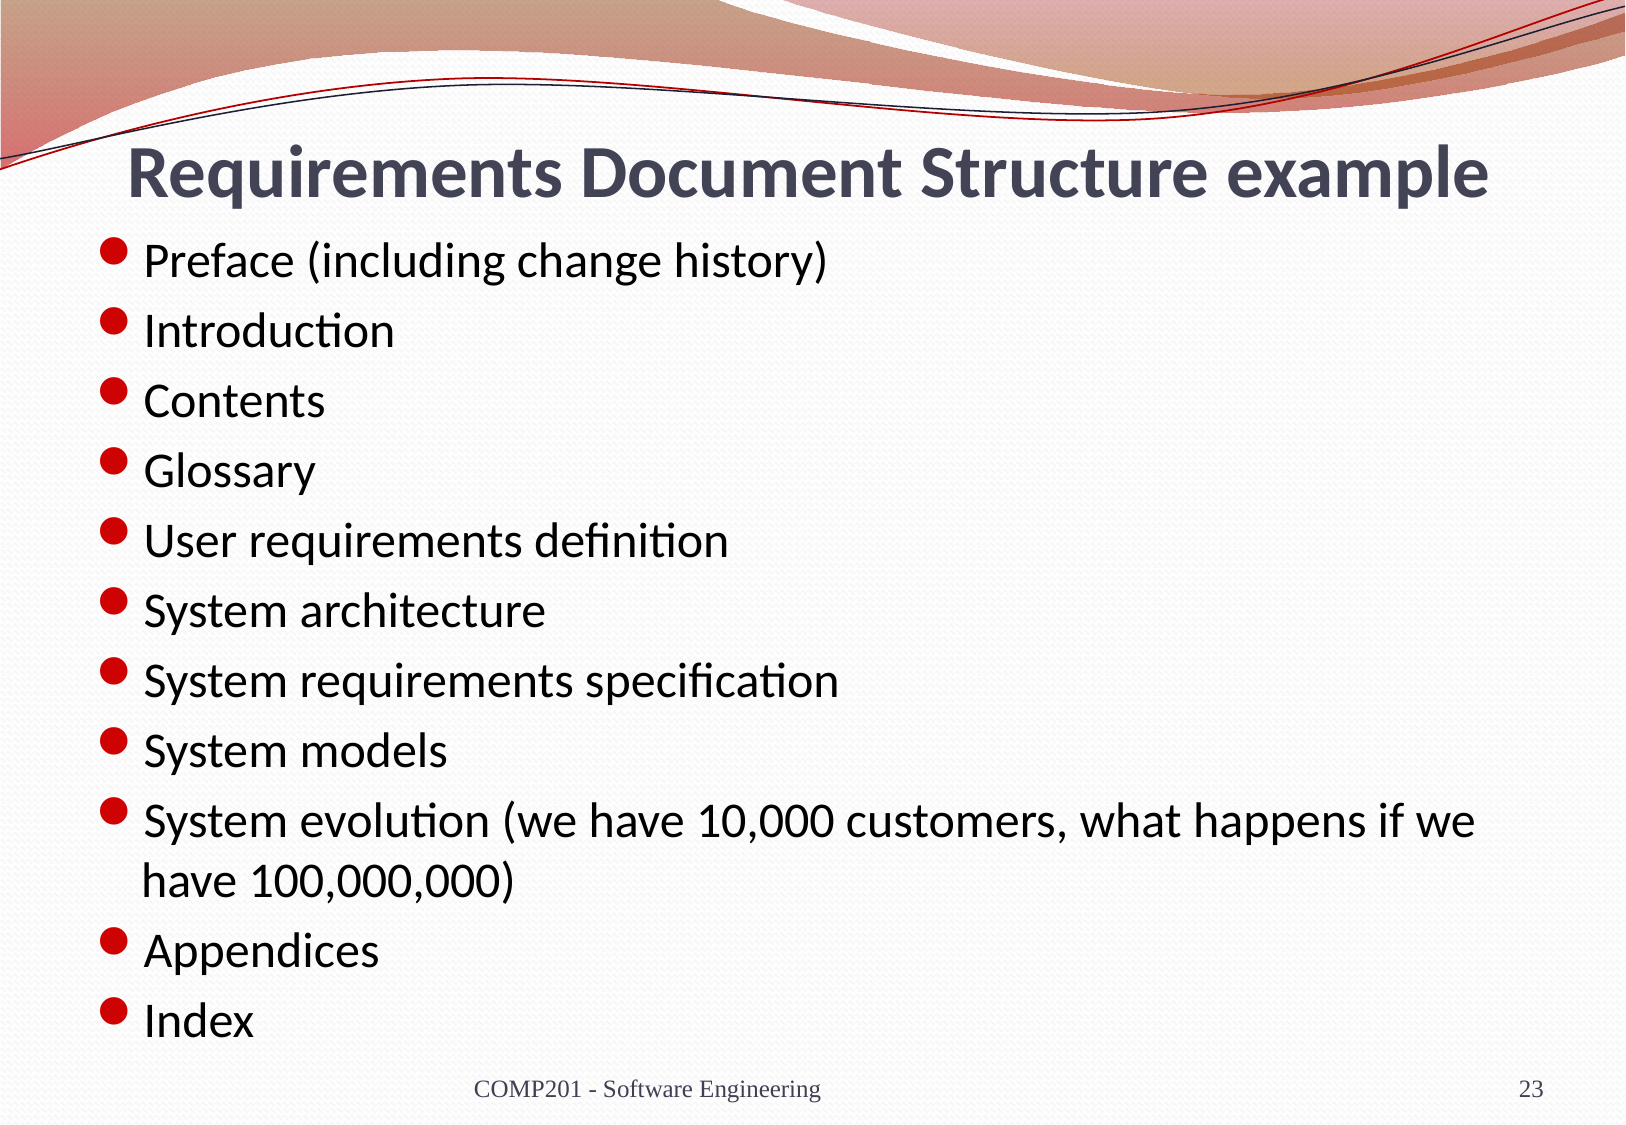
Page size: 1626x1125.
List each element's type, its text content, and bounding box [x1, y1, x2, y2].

title Requirements Document Structure example [62, 30, 1558, 213]
slide_number 23 [1408, 1042, 1544, 1103]
list Preface (including change history) Introduction Contents Glossary User requirements definition System architecture System requirements specification System models System evolution (we have 10,000 customers, what happens if we have 100,000,000) Appendices Index [81, 219, 1544, 1006]
footer COMP201 - Software Engineering [473, 1042, 1070, 1103]
